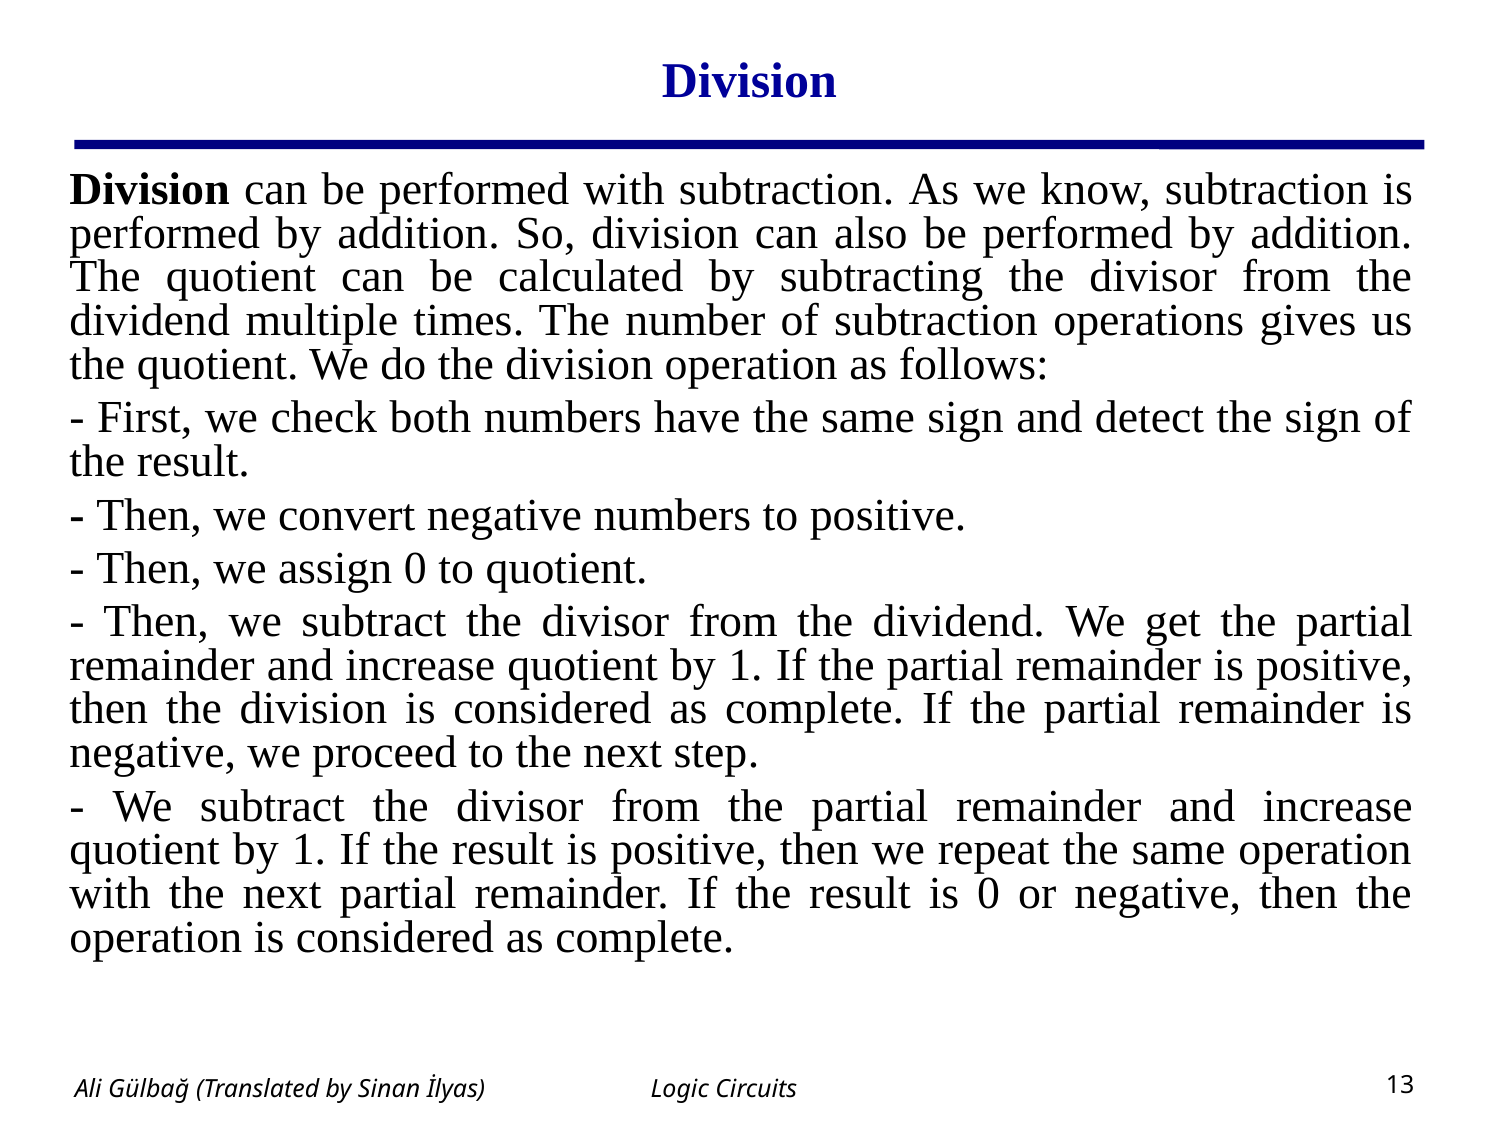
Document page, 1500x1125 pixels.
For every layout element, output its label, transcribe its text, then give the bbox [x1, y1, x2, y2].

title Division [111, 12, 1388, 143]
list Division can be performed with subtraction. As we know, subtraction is performed by addition. So, division can also be performed by addition. The quotient can be calculated by subtracting the divisor from the dividend multiple times. The number of subtraction operations gives us the quotient. We do the division operation as follows: - First, we check both numbers have the same sign and detect the sign of the result. - Then, we convert negative numbers to positive. - Then, we assign 0 to quotient. - Then, we subtract the divisor from the dividend. We get the partial remainder and increase quotient by 1. If the partial remainder is positive, then the division is considered as complete. If the partial remainder is negative, we proceed to the next step. - We subtract the divisor from the partial remainder and increase quotient by 1. If the result is positive, then we repeat the same operation with the next partial remainder. If the result is 0 or negative, then the operation is considered as complete. [54, 161, 1429, 995]
footer Logic Circuits [454, 1049, 993, 1125]
